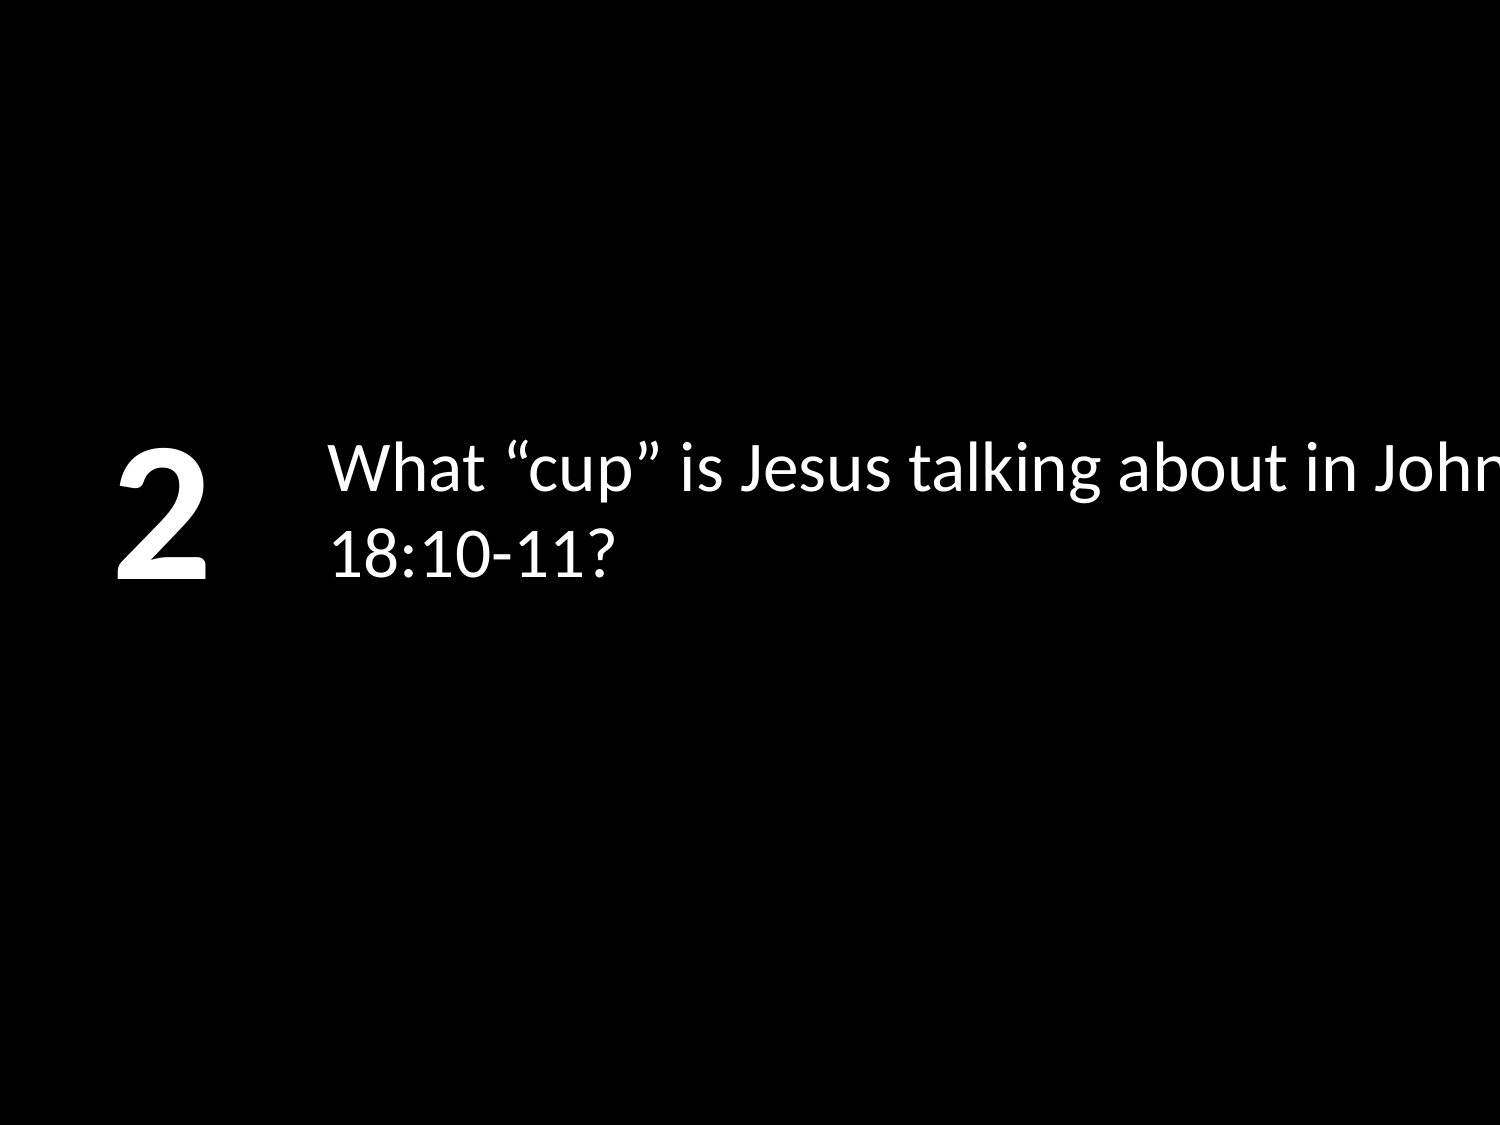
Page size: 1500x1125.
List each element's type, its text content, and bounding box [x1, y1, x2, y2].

title What “cup” is Jesus talking about in John 18:10-11? [312, 412, 1500, 600]
list 2 [0, 262, 213, 738]
